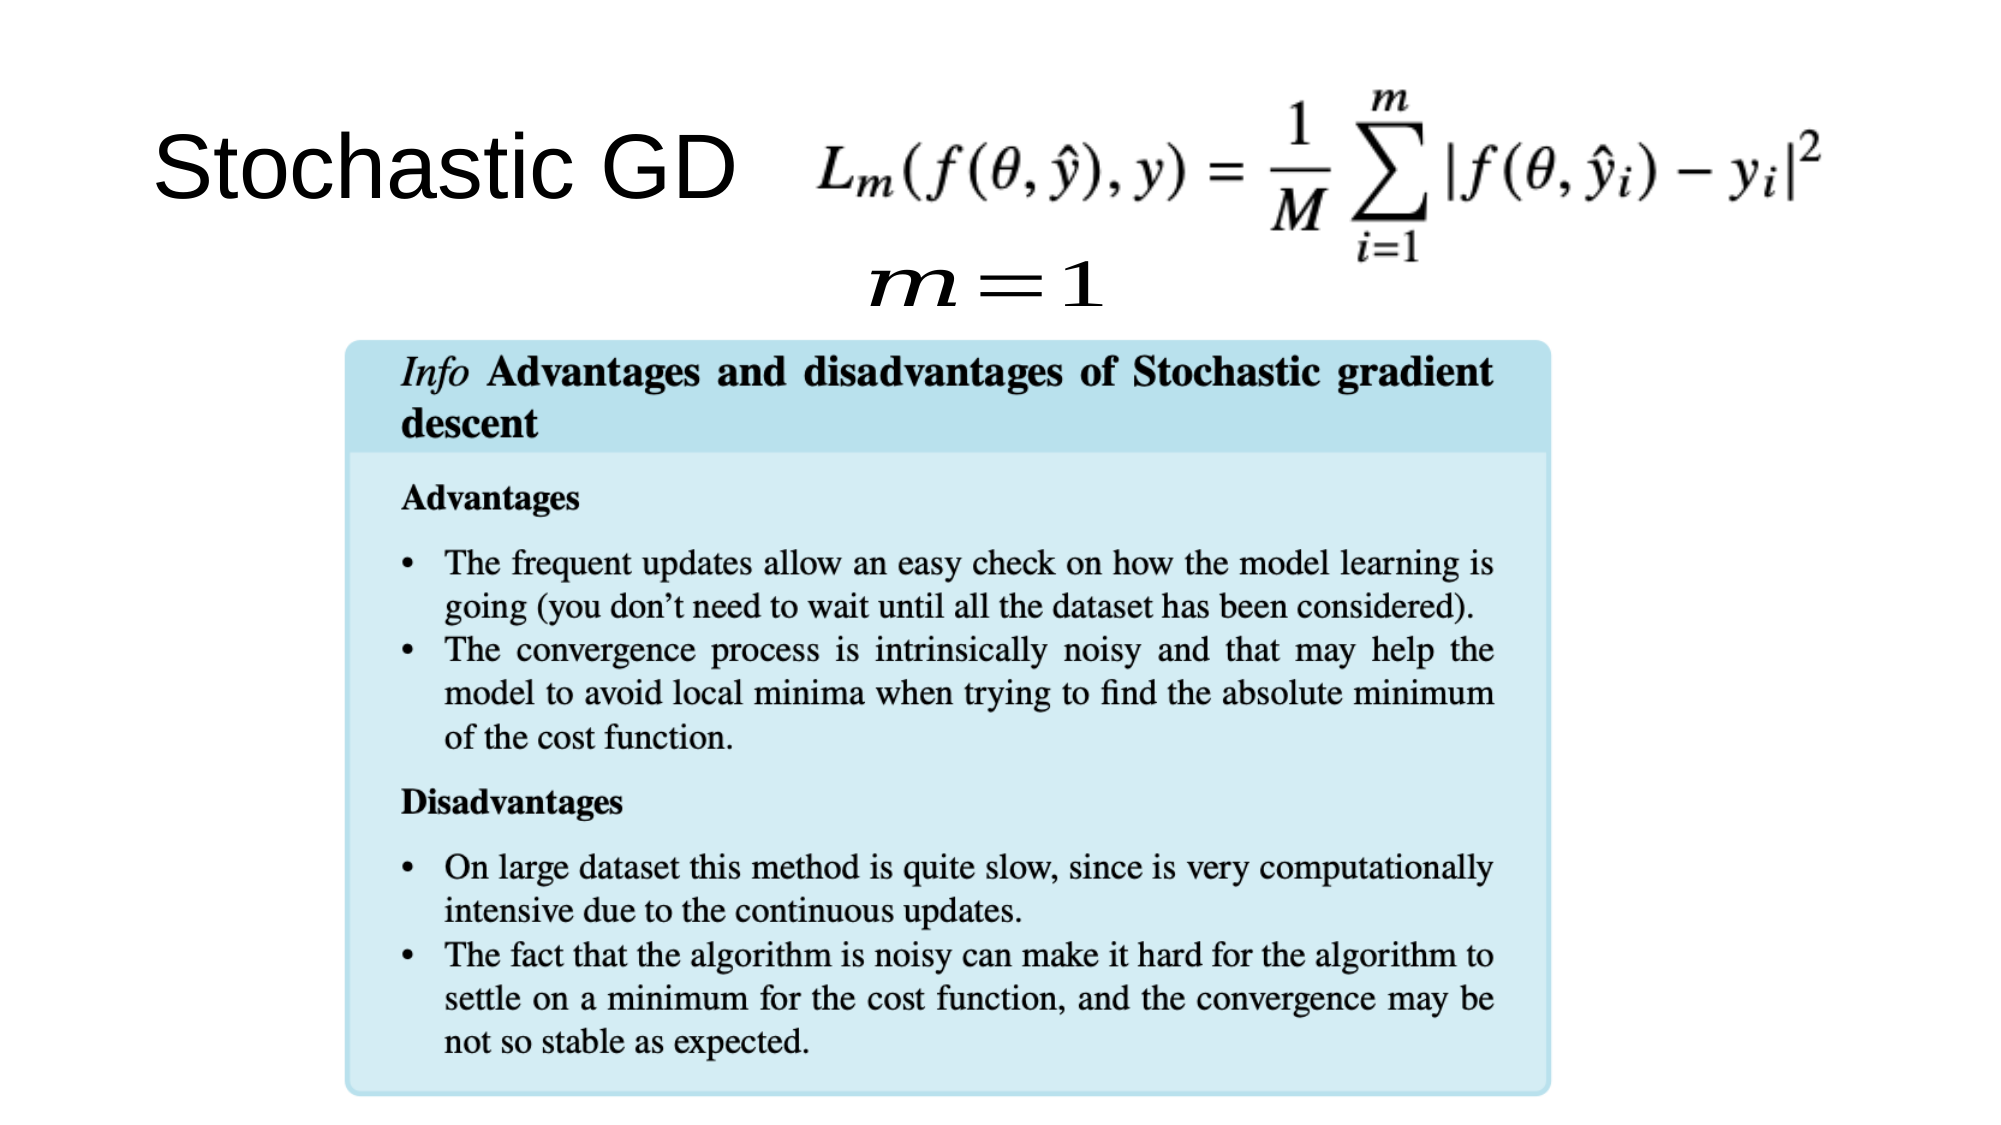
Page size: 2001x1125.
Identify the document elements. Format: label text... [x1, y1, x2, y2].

picture [310, 322, 1586, 1125]
picture [756, 59, 1888, 302]
title Stochastic GD [137, 59, 756, 278]
